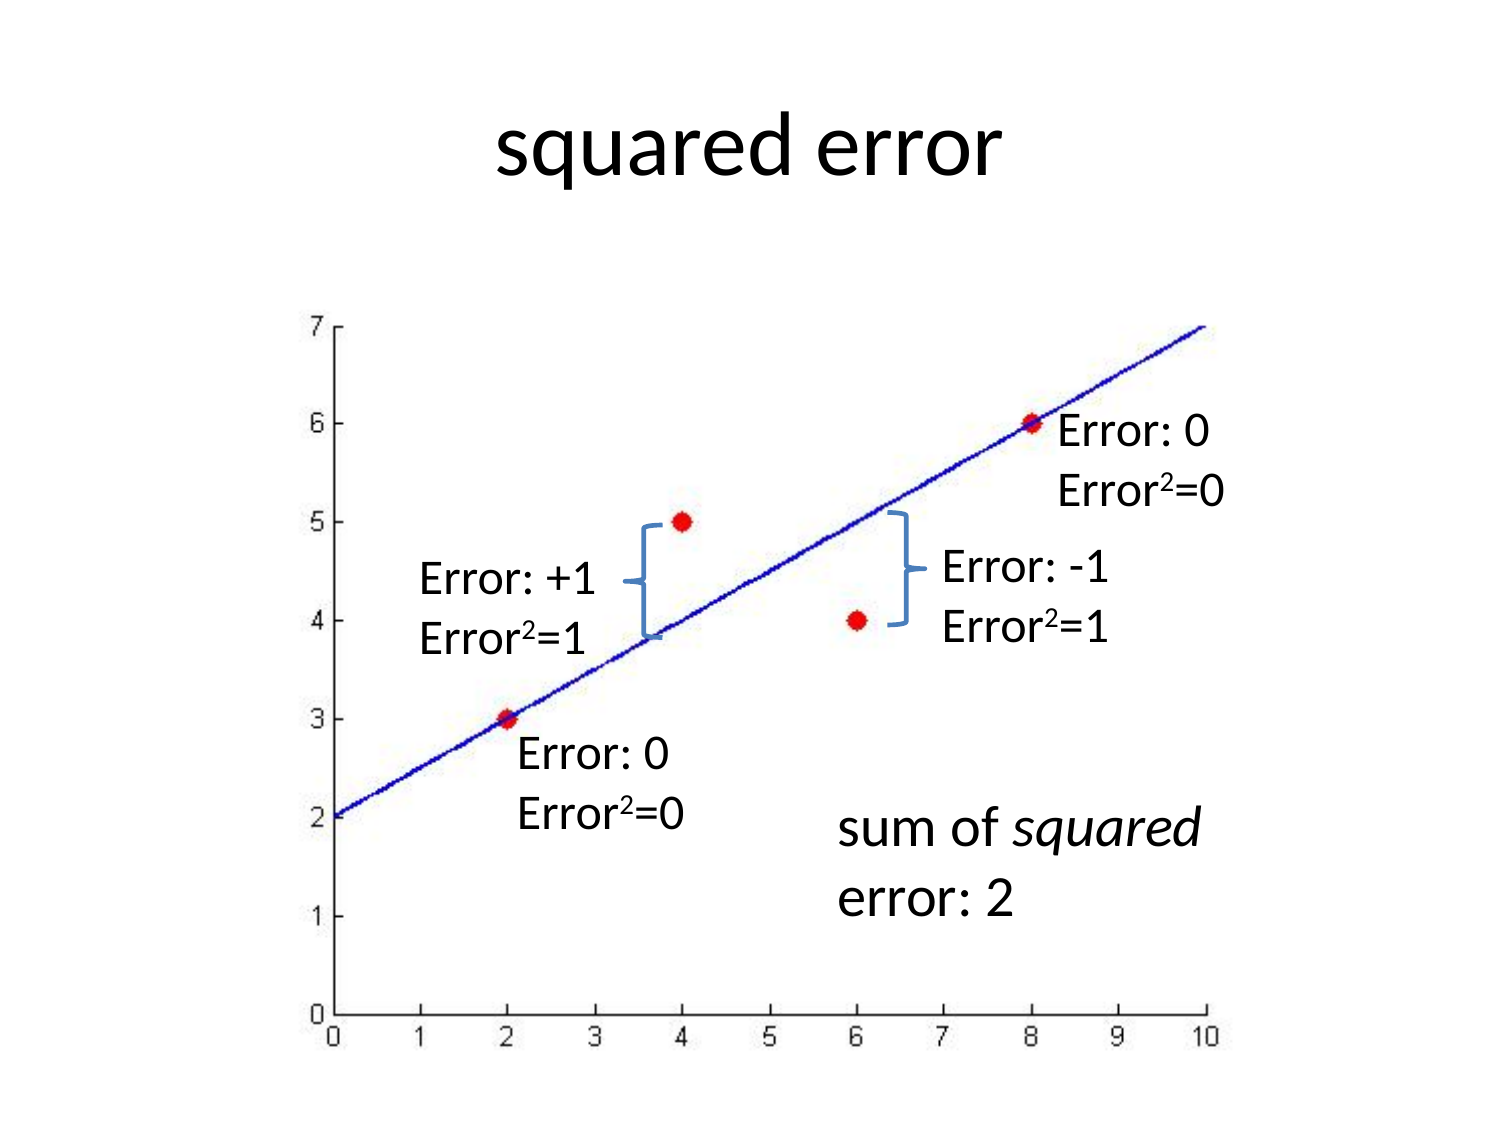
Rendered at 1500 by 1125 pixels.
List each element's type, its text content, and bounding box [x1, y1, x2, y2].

title squared error [75, 45, 1425, 233]
picture [187, 262, 1313, 1107]
